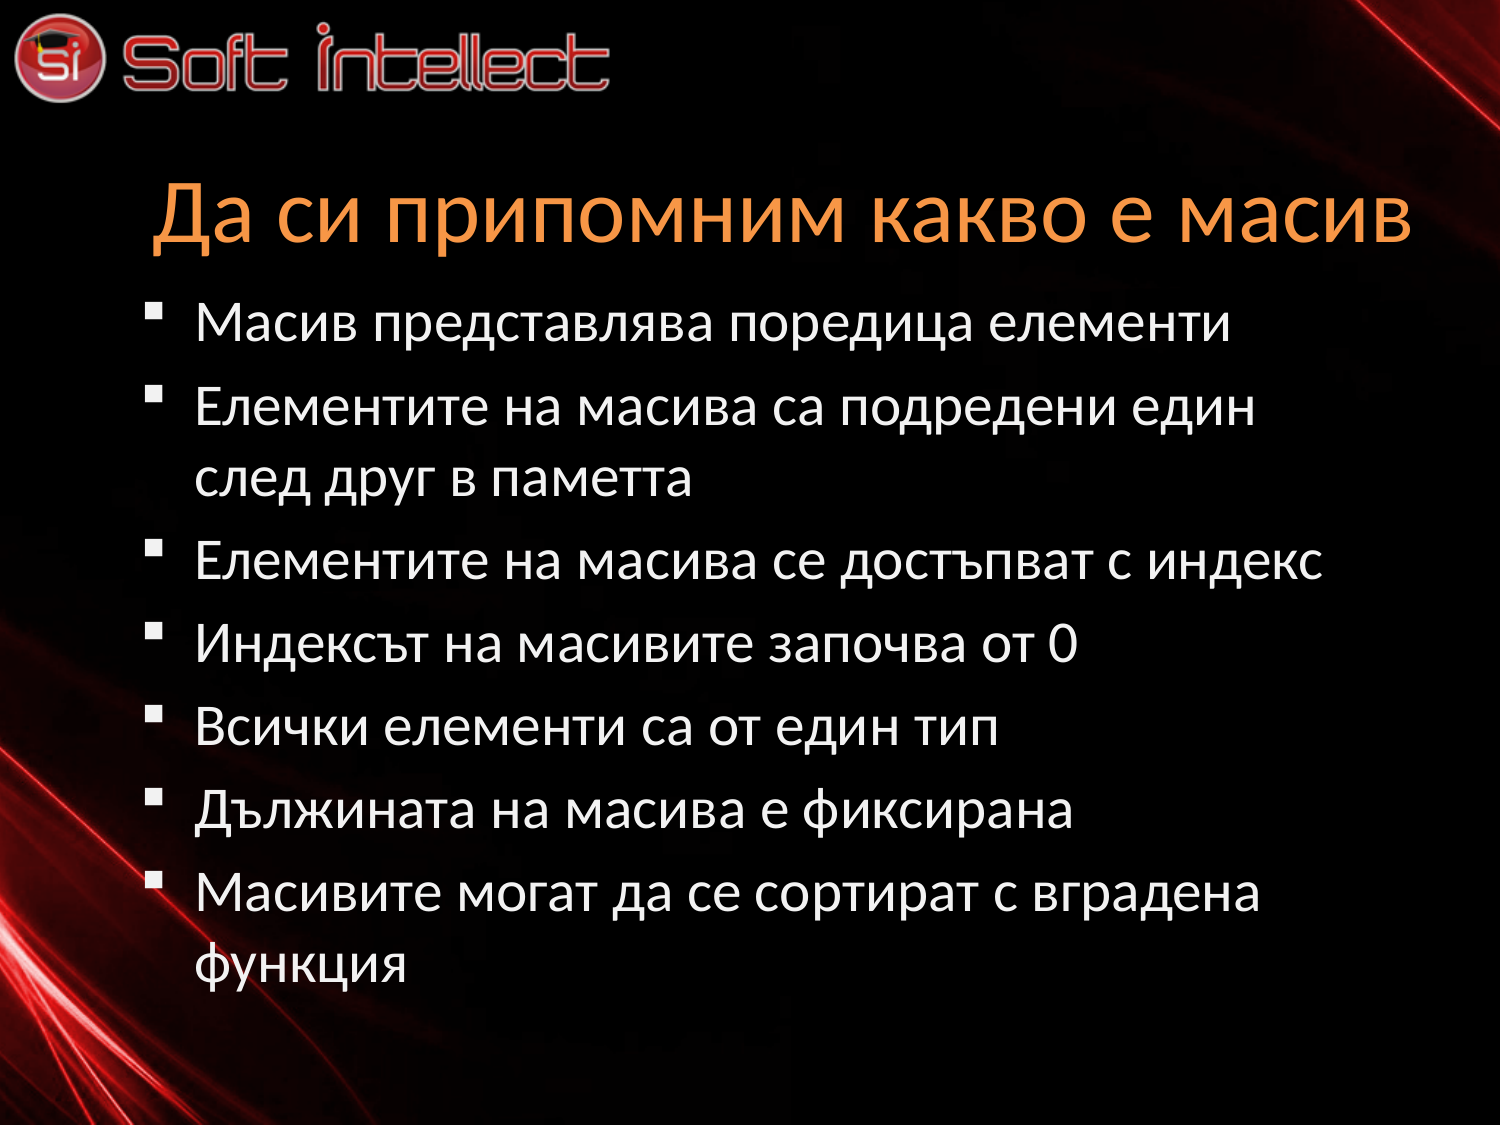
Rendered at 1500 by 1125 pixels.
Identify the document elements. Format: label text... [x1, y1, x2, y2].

title Да си припомним какво е масив [137, 112, 1488, 300]
picture [0, 0, 1500, 1125]
list Масив представлява поредица елементи Елементите на масива са подредени един след друг в паметта Елементите на масива се достъпват с индекс Индексът на масивите започва от 0 Всички елементи са от един тип Дължината на масива е фиксирана Масивите могат да се сортират с вградена функция [125, 275, 1375, 1018]
